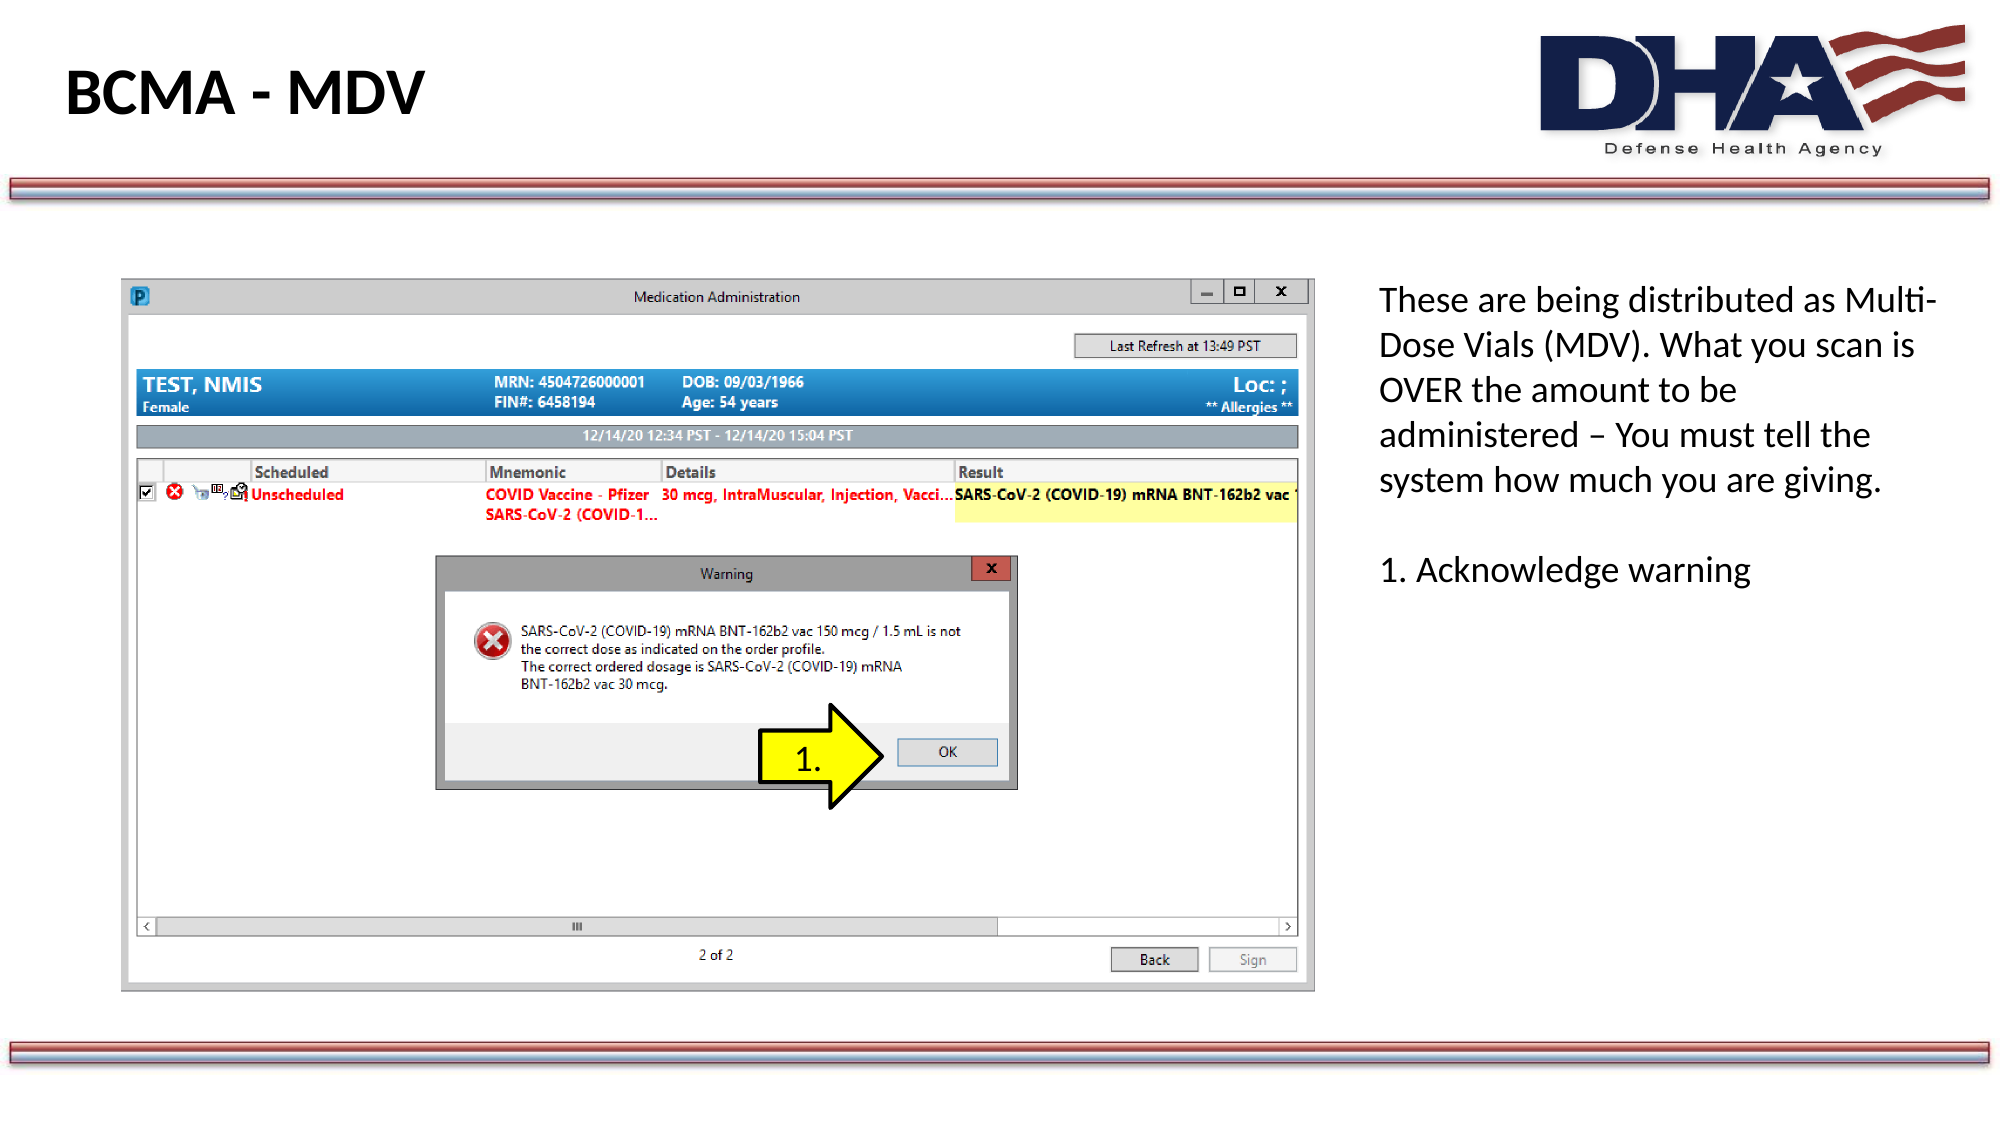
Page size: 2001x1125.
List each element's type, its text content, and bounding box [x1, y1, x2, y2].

picture [1540, 24, 1965, 157]
picture [0, 174, 2000, 211]
title BCMA - MDV [50, 0, 1534, 175]
text_box These are being distributed as Multi-Dose Vials (MDV). What you scan is OVER the amount to be administered – You must tell the system how much you are giving. 1. Acknowledge warning [1364, 267, 1960, 598]
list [121, 277, 1315, 992]
picture [0, 1038, 2000, 1075]
